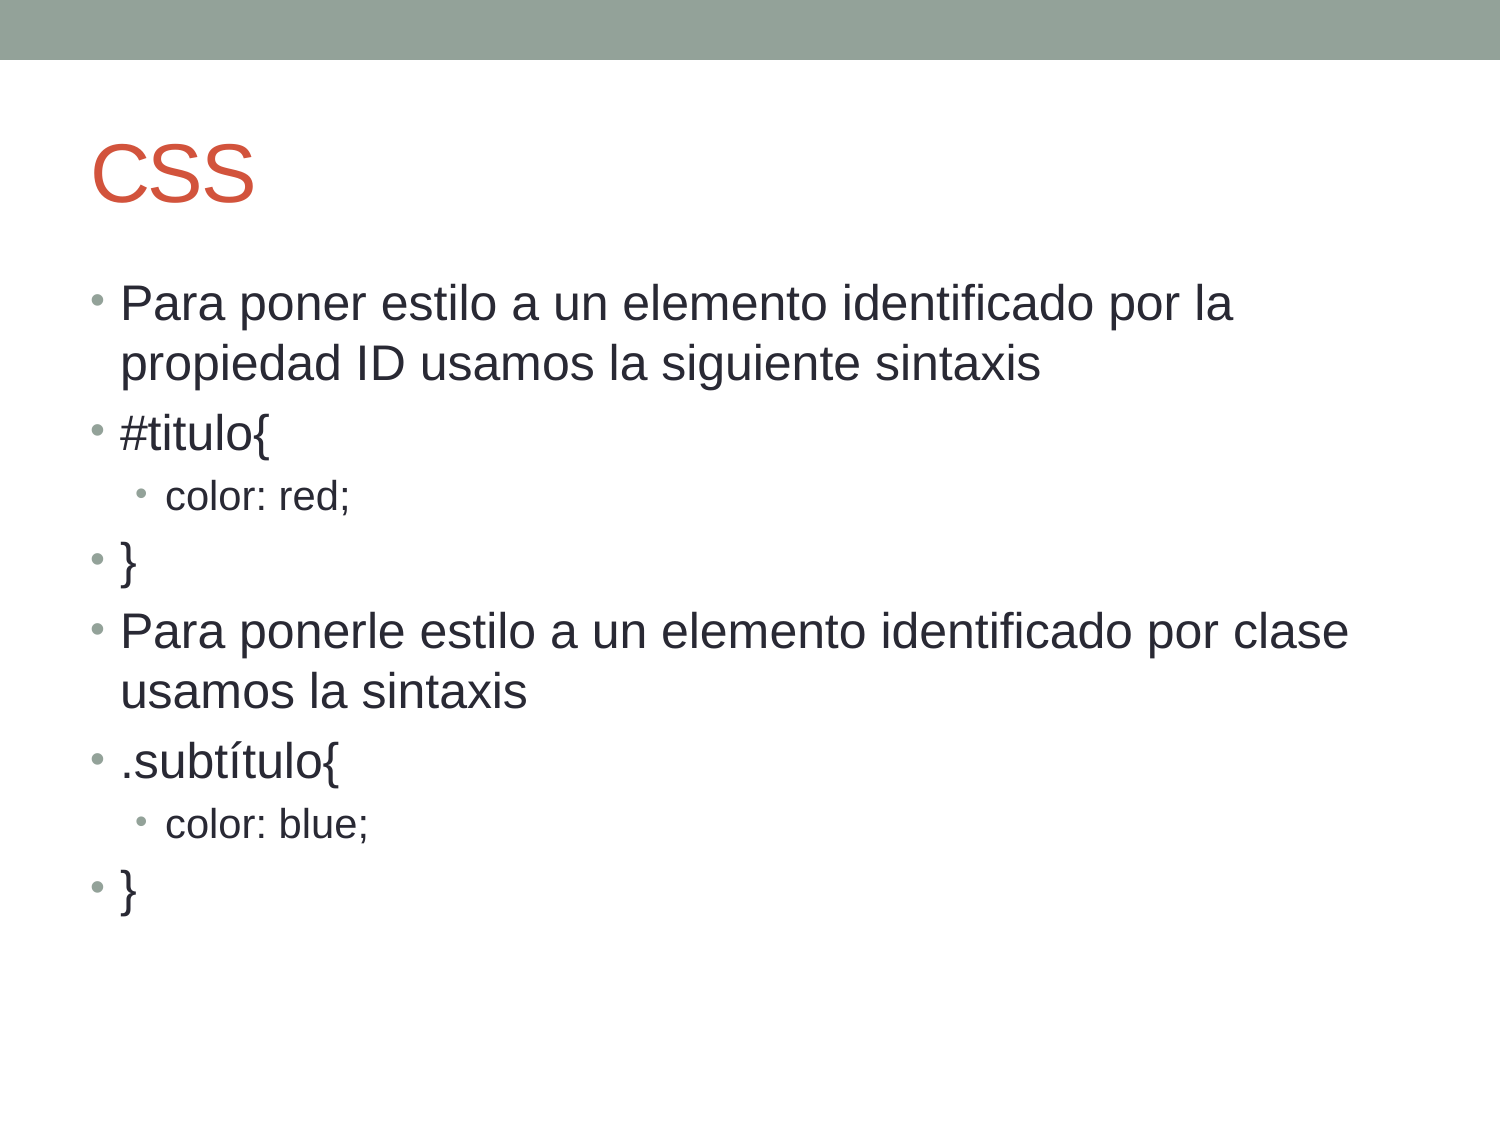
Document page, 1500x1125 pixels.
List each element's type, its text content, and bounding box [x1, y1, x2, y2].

list Para poner estilo a un elemento identificado por la propiedad ID usamos la siguiente sintaxis #titulo{ color: red; } Para ponerle estilo a un elemento identificado por clase usamos la sintaxis .subtítulo{ color: blue; } [75, 262, 1425, 1063]
title CSS [75, 87, 1425, 250]
